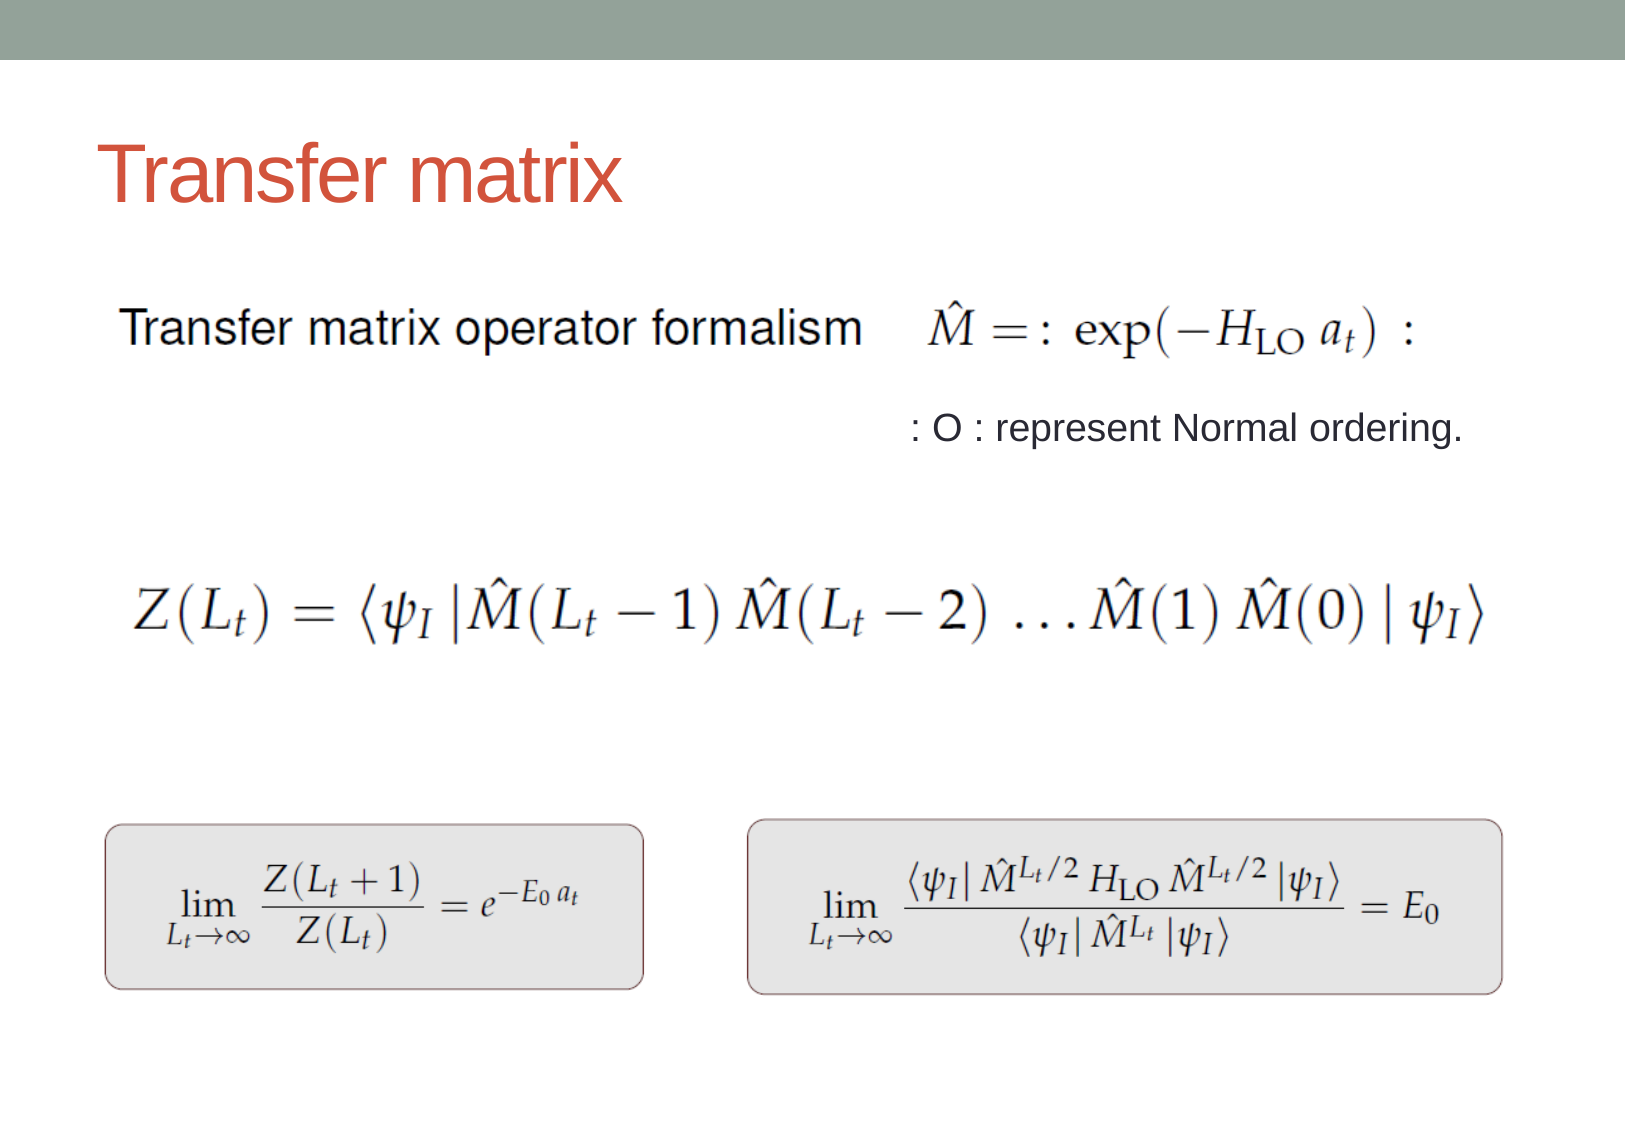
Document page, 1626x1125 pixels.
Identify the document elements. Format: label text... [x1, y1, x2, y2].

title Transfer matrix [81, 87, 1544, 250]
picture [91, 534, 1513, 677]
picture [91, 778, 1534, 1026]
text_box : O : represent Normal ordering. [895, 394, 1625, 457]
picture [80, 249, 1459, 395]
